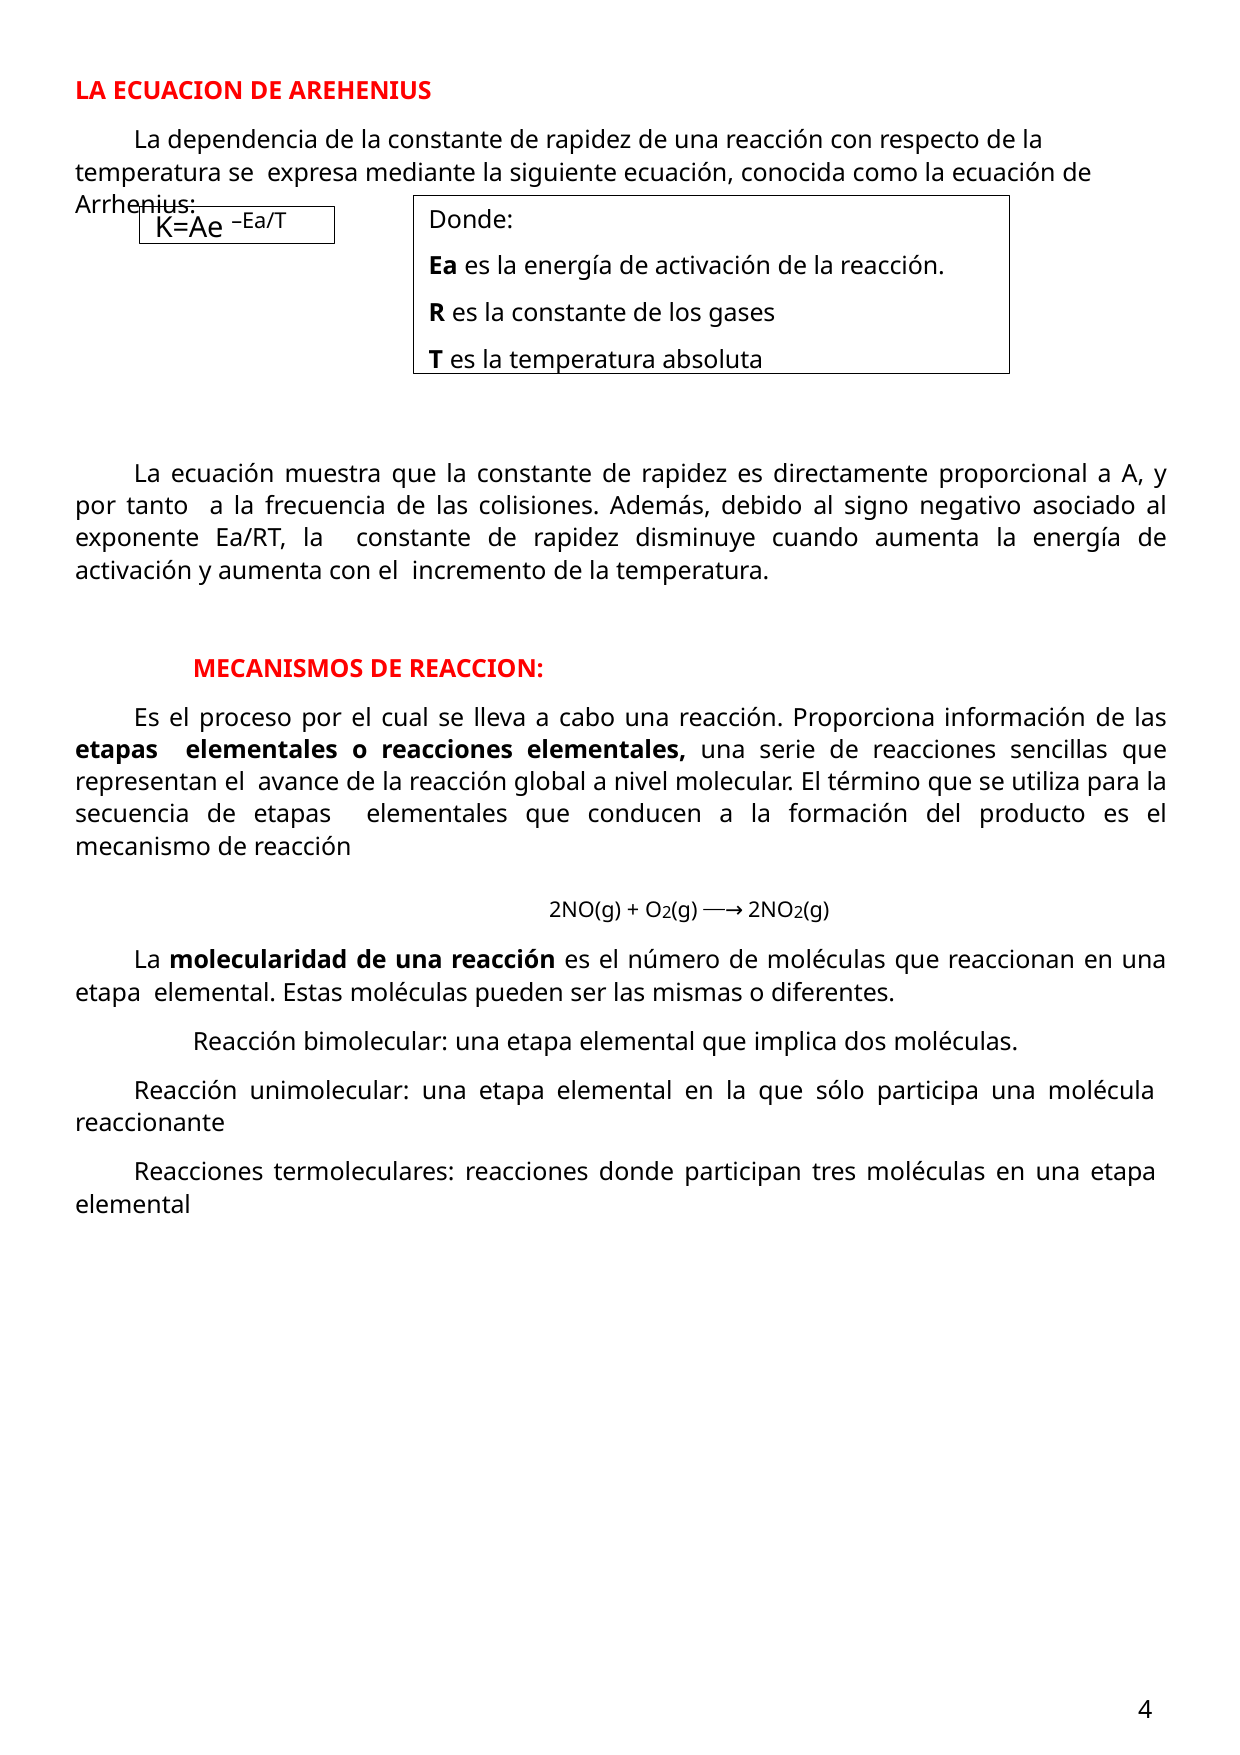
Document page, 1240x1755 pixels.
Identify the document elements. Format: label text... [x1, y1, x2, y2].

text_box Donde: Ea es la energía de activación de la reacción. R es la constante de los gases T es la temperatura absoluta [413, 195, 1010, 374]
text_box K=Ae –Ea/T [139, 206, 335, 244]
text_box LA ECUACION DE AREHENIUS La dependencia de la constante de rapidez de una reacción con respecto de la temperatura se expresa mediante la siguiente ecuación, conocida como la ecuación de Arrhenius: [72, 72, 1168, 219]
slide_number 4 [1131, 1691, 1172, 1755]
text_box La ecuación muestra que la constante de rapidez es directamente proporcional a A, y por tanto a la frecuencia de las colisiones. Además, debido al signo negativo asociado al exponente Ea/RT, la constante de rapidez disminuye cuando aumenta la energía de activación y aumenta con el incremento de la temperatura. MECANISMOS DE REACCION: Es el proceso por el cual se lleva a cabo una reacción. Proporciona información de las etapas elementales o reacciones elementales, una serie de reacciones sencillas que representan el avance de la reacción global a nivel molecular. El término que se utiliza para la secuencia de etapas elementales que conducen a la formación del producto es el mecanismo de reacción 2NO(g) + O2(g) ⎯→ 2NO2(g) La molecularidad de una reacción es el número de moléculas que reaccionan en una etapa elemental. Estas moléculas pueden ser las mismas o diferentes. Reacción bimolecular: una etapa elemental que implica dos moléculas. Reacción unimolecular: una etapa elemental en la que sólo participa una molécula reaccionante Reacciones termoleculares: reacciones donde participan tres moléculas en una etapa elemental [72, 452, 1168, 1219]
